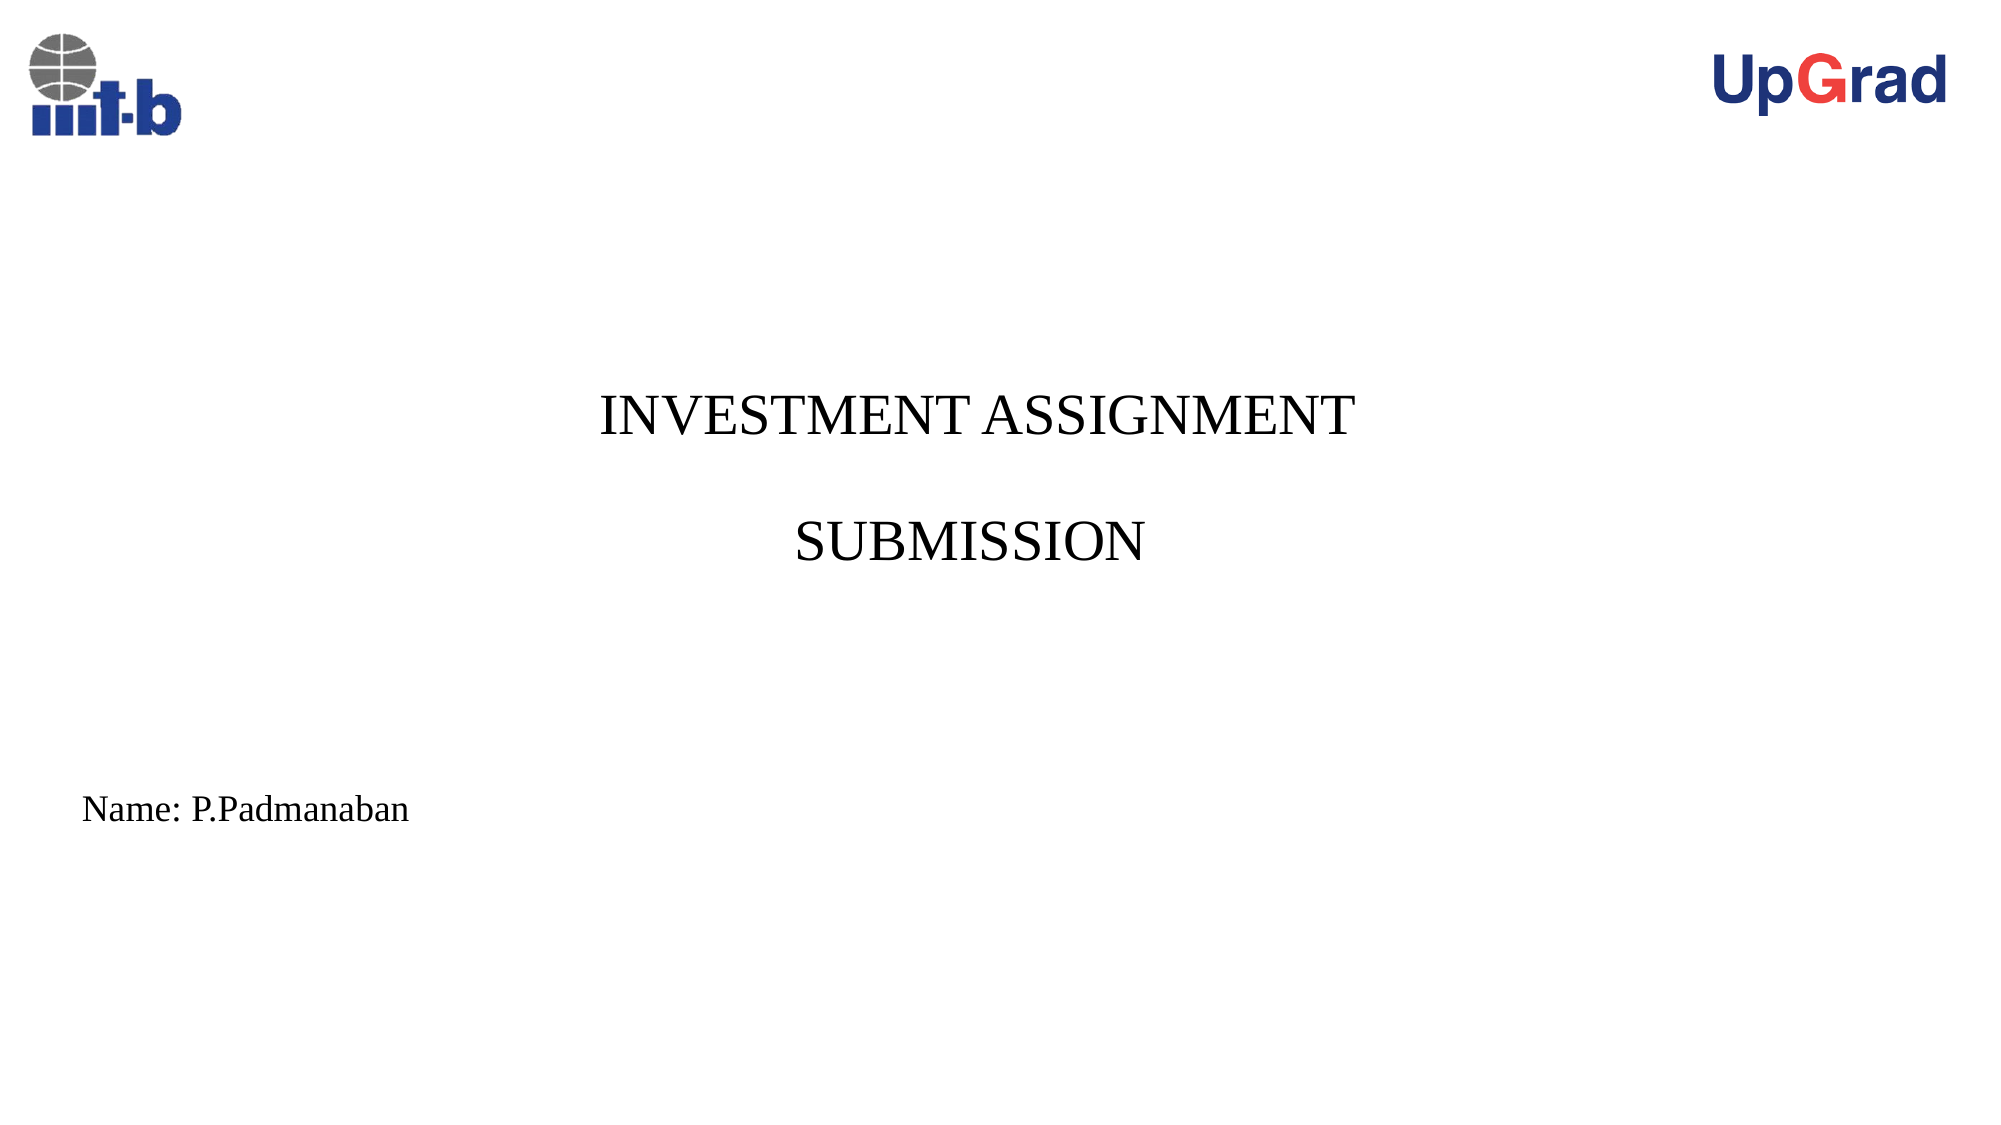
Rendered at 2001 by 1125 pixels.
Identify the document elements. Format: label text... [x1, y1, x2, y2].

picture [0, 29, 208, 163]
subtitle Name: P.Padmanaban [66, 781, 1074, 1033]
title INVESTMENT ASSIGNMENT SUBMISSION [228, 56, 1729, 581]
picture [1714, 53, 1952, 116]
